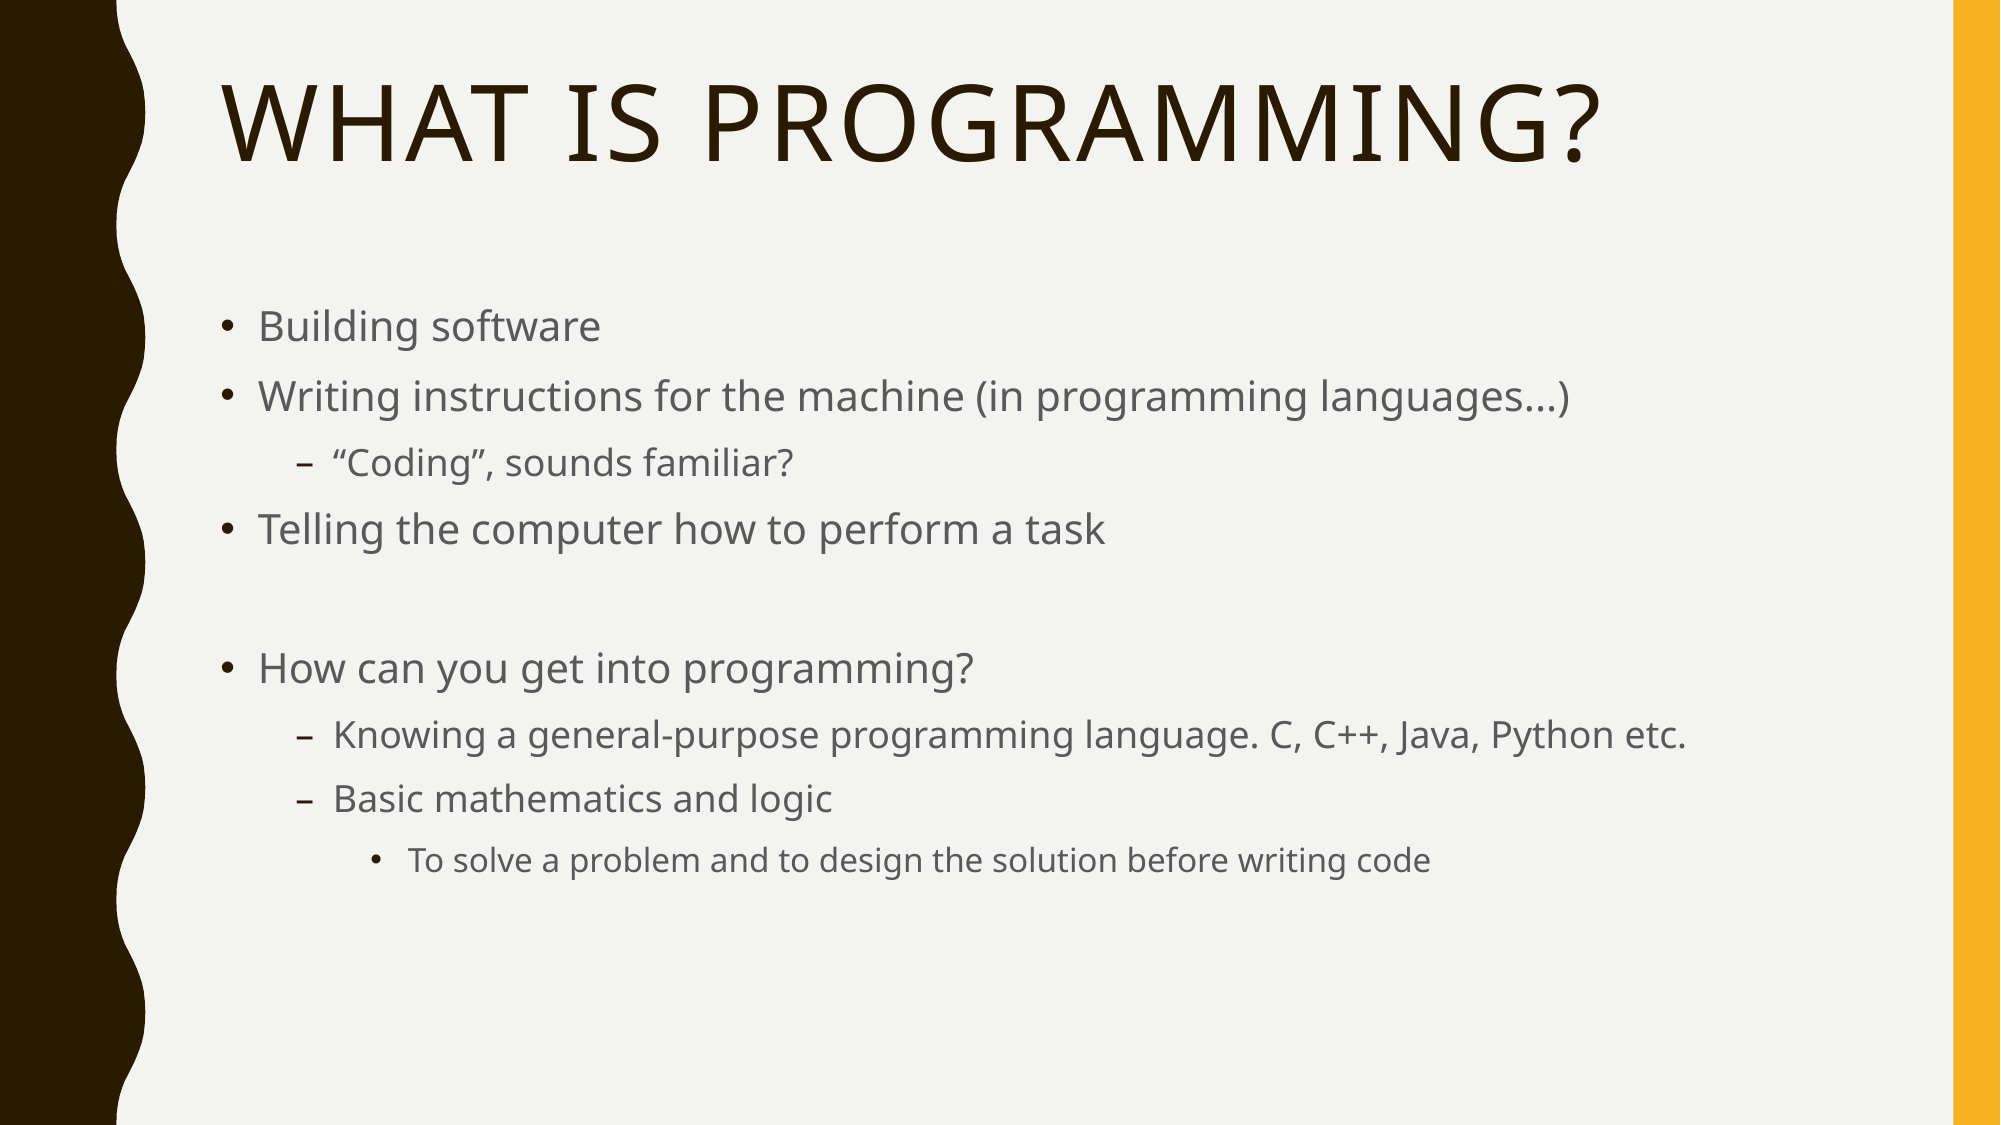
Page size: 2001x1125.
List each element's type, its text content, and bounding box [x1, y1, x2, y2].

list Building software Writing instructions for the machine (in programming languages...) “Coding”, sounds familiar? Telling the computer how to perform a task How can you get into programming? Knowing a general-purpose programming language. C, C++, Java, Python etc. Basic mathematics and logic To solve a problem and to design the solution before writing code [205, 287, 1875, 992]
title What is Programming? [205, 62, 1875, 287]
